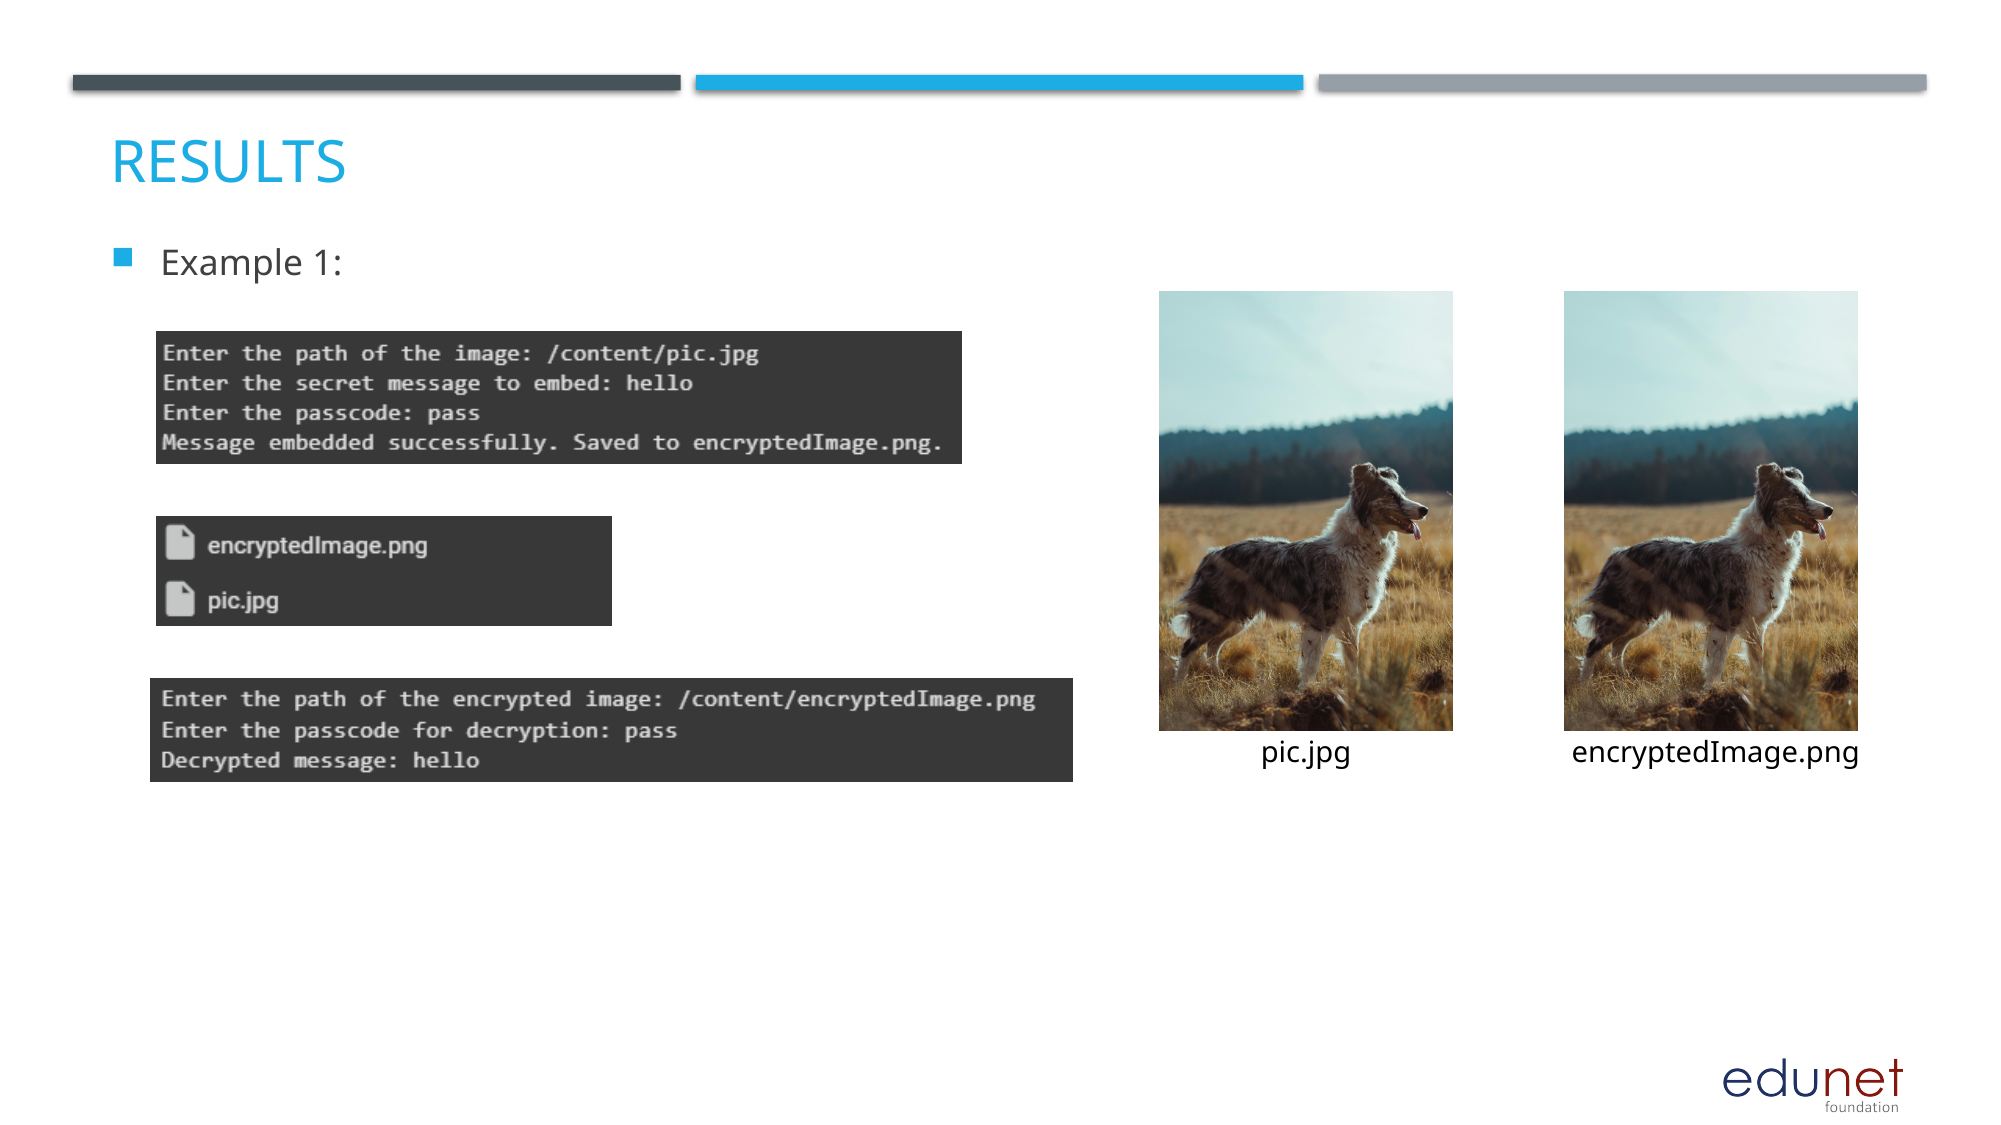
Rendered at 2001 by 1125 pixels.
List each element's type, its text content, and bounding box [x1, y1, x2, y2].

picture [1159, 290, 1453, 731]
picture [156, 516, 612, 627]
picture [1719, 1056, 1905, 1116]
text_box pic.jpg [1246, 739, 1367, 776]
list Example 1: [95, 213, 1905, 372]
picture [1564, 290, 1858, 731]
picture [156, 330, 963, 465]
text_box encryptedImage.png [1556, 725, 1875, 776]
title Results [95, 115, 1905, 203]
picture [149, 678, 1074, 783]
